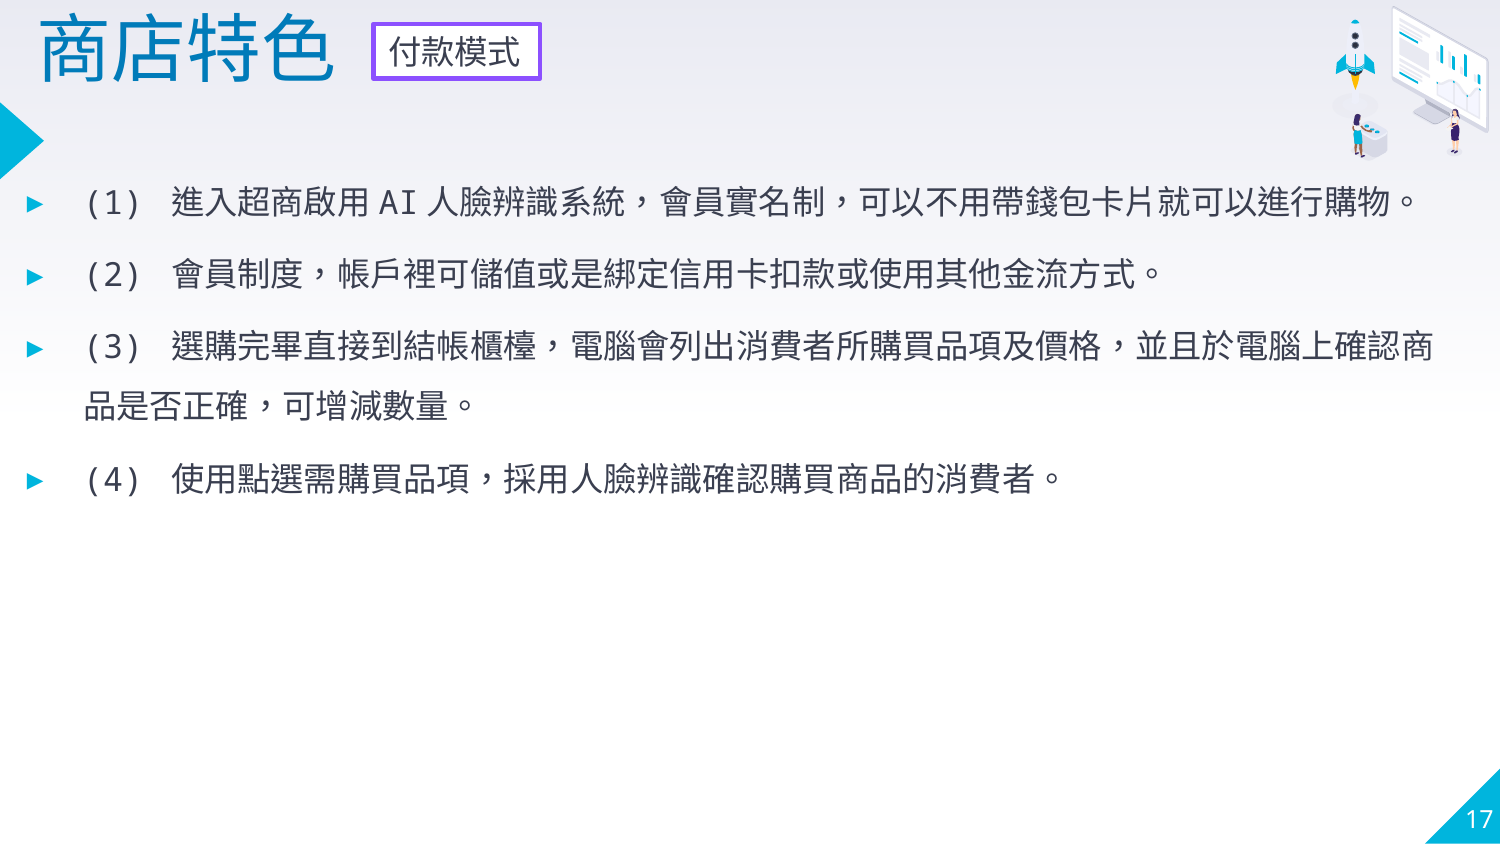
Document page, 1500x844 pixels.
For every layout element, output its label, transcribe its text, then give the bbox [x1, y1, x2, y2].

title 商店特色 [0, 18, 374, 102]
slide_number 17 [1418, 760, 1494, 838]
text_box (1) 進入超商啟用AI人臉辨識系統，會員實名制，可以不用帶錢包卡片就可以進行購物。 (2) 會員制度，帳戶裡可儲值或是綁定信用卡扣款或使用其他金流方式。 (3) 選購完畢直接到結帳櫃檯，電腦會列出消費者所購買品項及價格，並且於電腦上確認商品是否正確，可增減數量。 (4) 使用點選需購買品項，採用人臉辨識確認購買商品的消費者。 [8, 160, 1461, 501]
text_box 付款模式 [371, 22, 542, 81]
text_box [1332, 5, 1489, 162]
